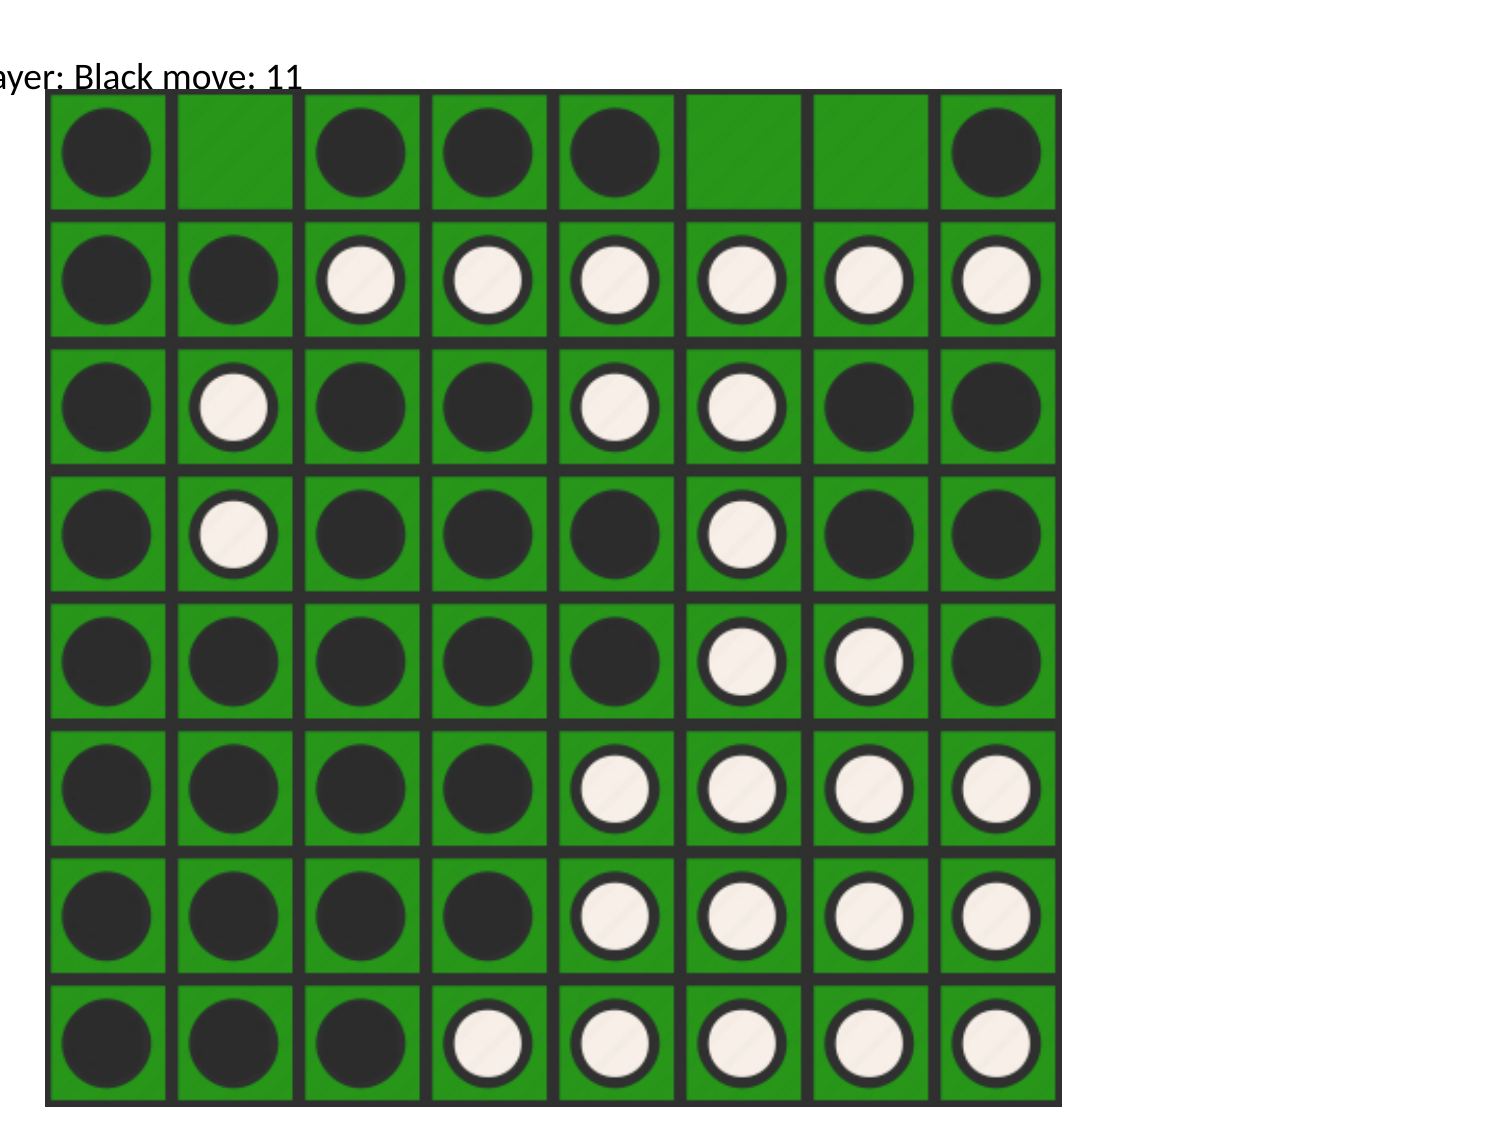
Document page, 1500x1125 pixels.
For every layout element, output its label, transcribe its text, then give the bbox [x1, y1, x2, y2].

text_box turn: 57 player: Black move: 11 [0, 44, 319, 105]
picture [44, 89, 1062, 1107]
